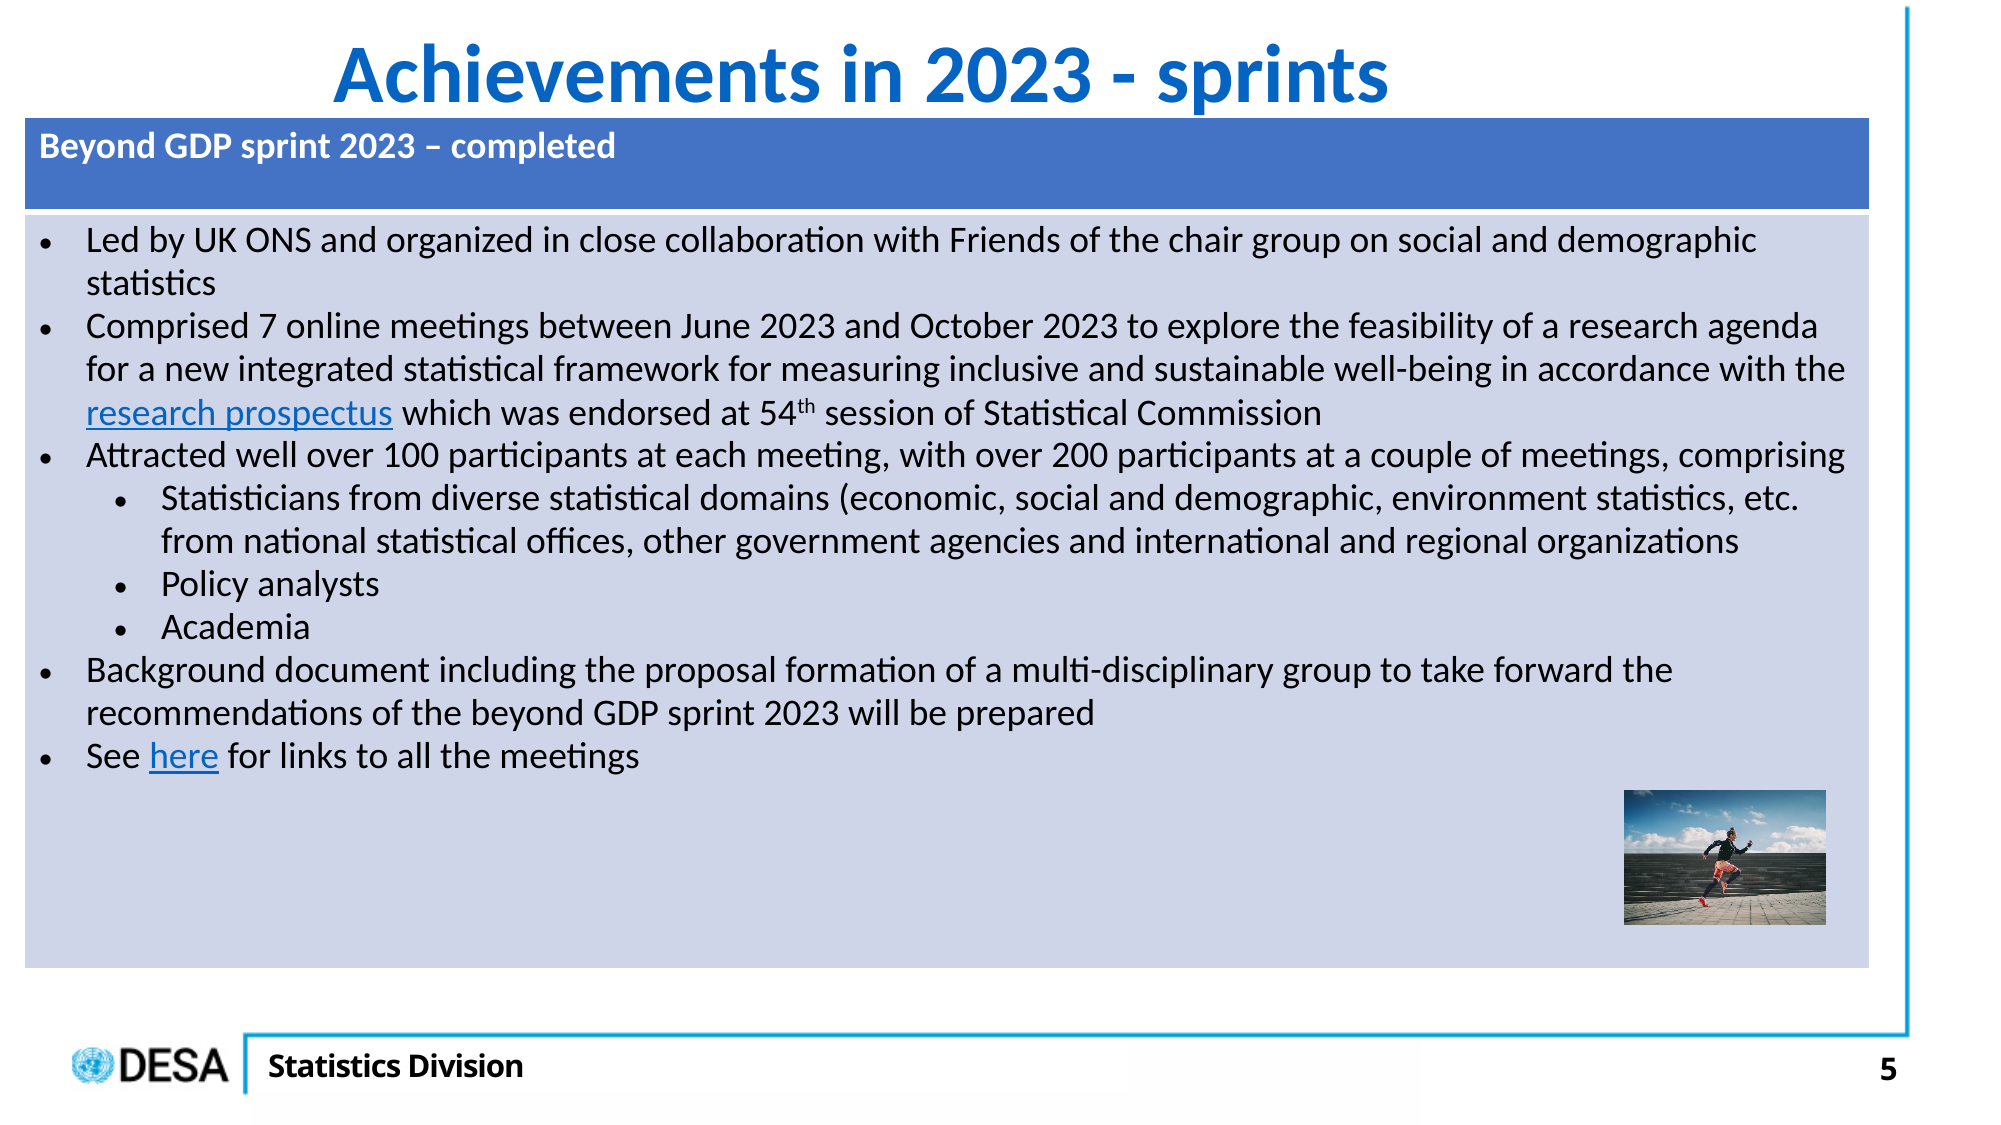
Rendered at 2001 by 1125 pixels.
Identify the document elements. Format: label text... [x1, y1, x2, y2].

picture [1624, 790, 1826, 925]
table_cell Led by UK ONS and organized in close collaboration with Friends of the chair group on social and demographic statistics Comprised 7 online meetings between June 2023 and October 2023 to explore the feasibility of a research agenda for a new integrated statistical framework for measuring inclusive and sustainable well-being in accordance with the research prospectus which was endorsed at 54th session of Statistical Commission Attracted well over 100 participants at each meeting, with over 200 participants at a couple of meetings, comprising Statisticians from diverse statistical domains (economic, social and demographic, environment statistics, etc. from national statistical offices, other government agencies and international and regional organizations Policy analysts Academia Background document including the proposal formation of a multi-disciplinary group to take forward the recommendations of the beyond GDP sprint 2023 will be prepared See here for links to all the meetings [25, 215, 1869, 968]
title Achievements in 2023 - sprints [0, 0, 1725, 178]
picture [0, 0, 2000, 1125]
table_header Beyond GDP sprint 2023 – completed [25, 118, 1869, 209]
